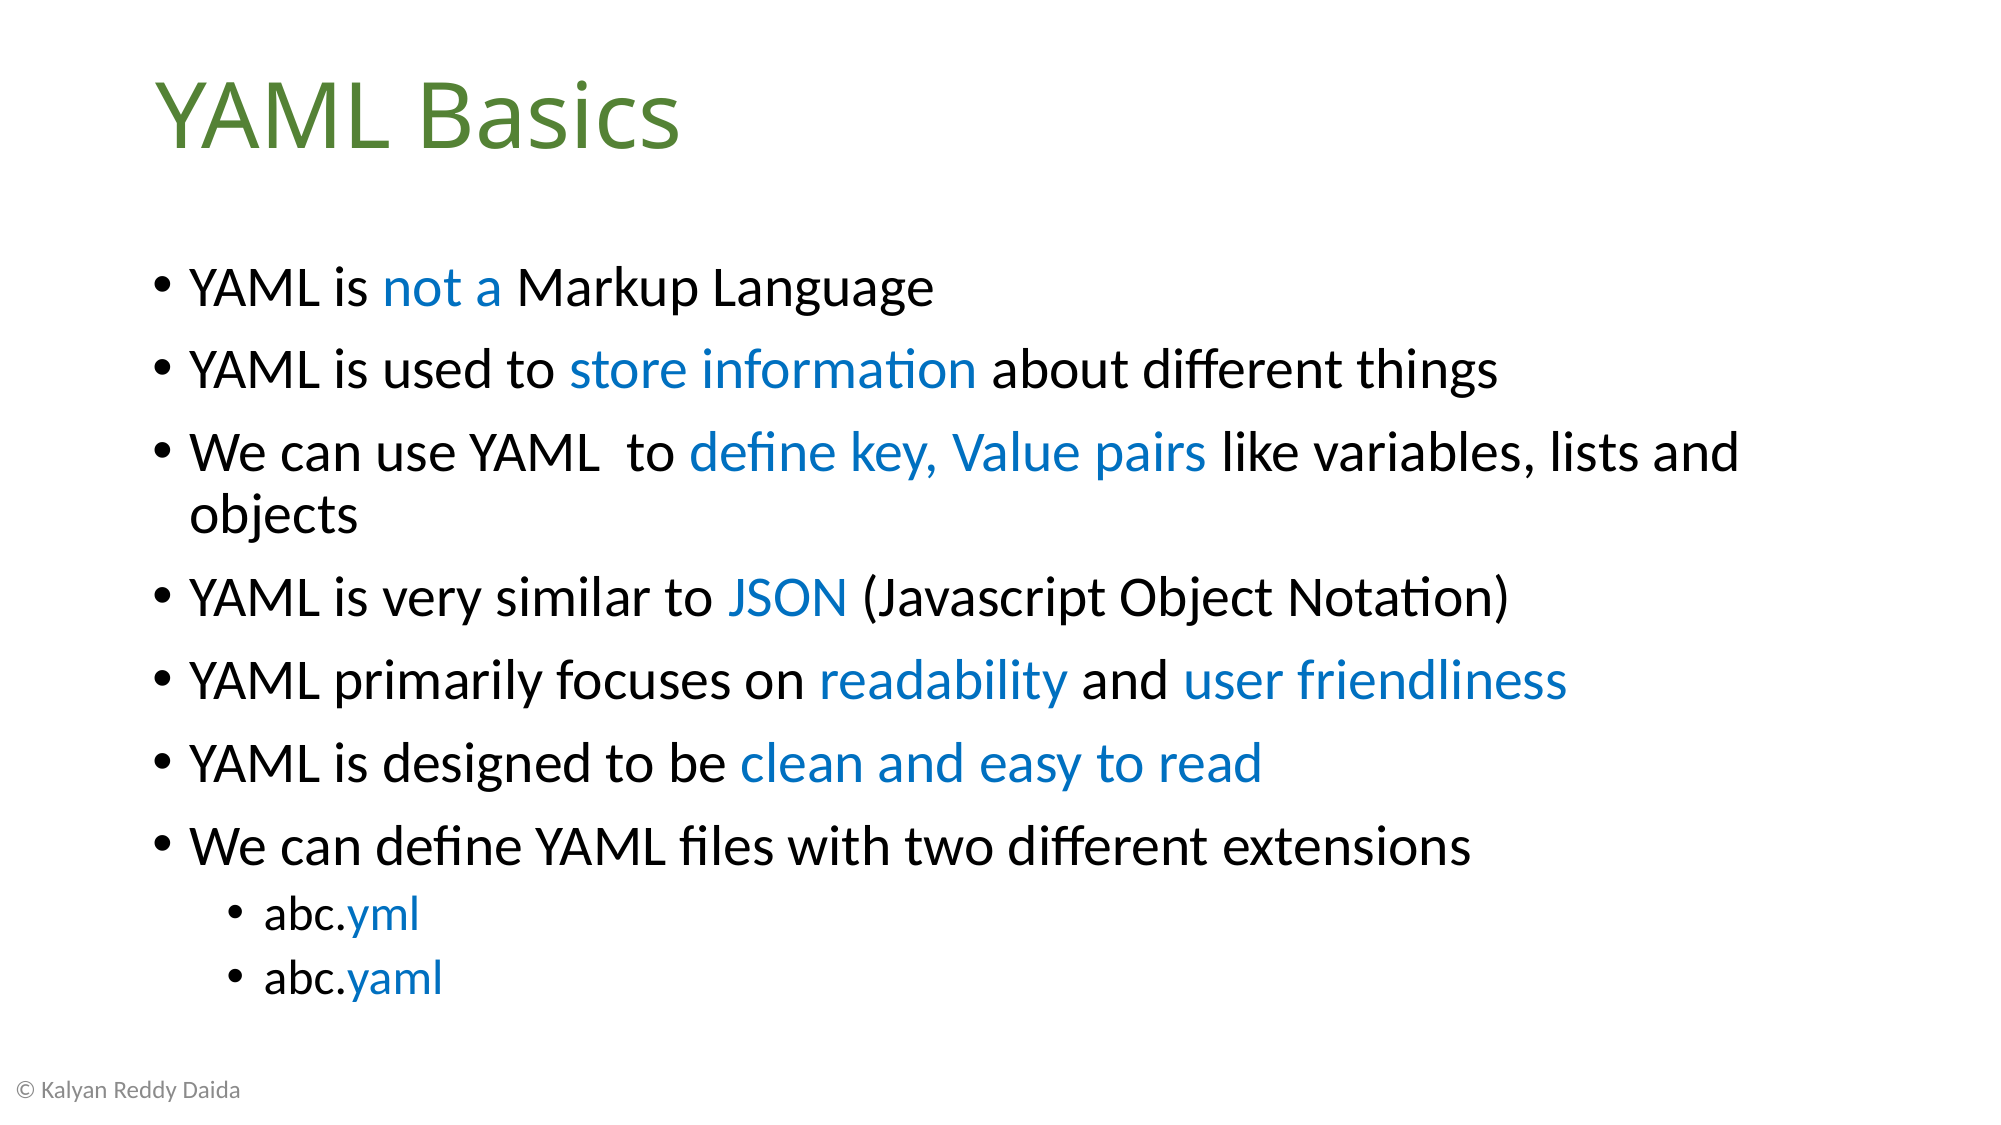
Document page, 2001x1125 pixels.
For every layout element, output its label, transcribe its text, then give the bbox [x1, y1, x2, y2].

footer © Kalyan Reddy Daida [0, 1058, 675, 1119]
title YAML Basics [137, 37, 1863, 200]
list YAML is not a Markup Language YAML is used to store information about different things We can use YAML to define key, Value pairs like variables, lists and objects YAML is very similar to JSON (Javascript Object Notation) YAML primarily focuses on readability and user friendliness YAML is designed to be clean and easy to read We can define YAML files with two different extensions abc.yml abc.yaml [137, 248, 1863, 1014]
